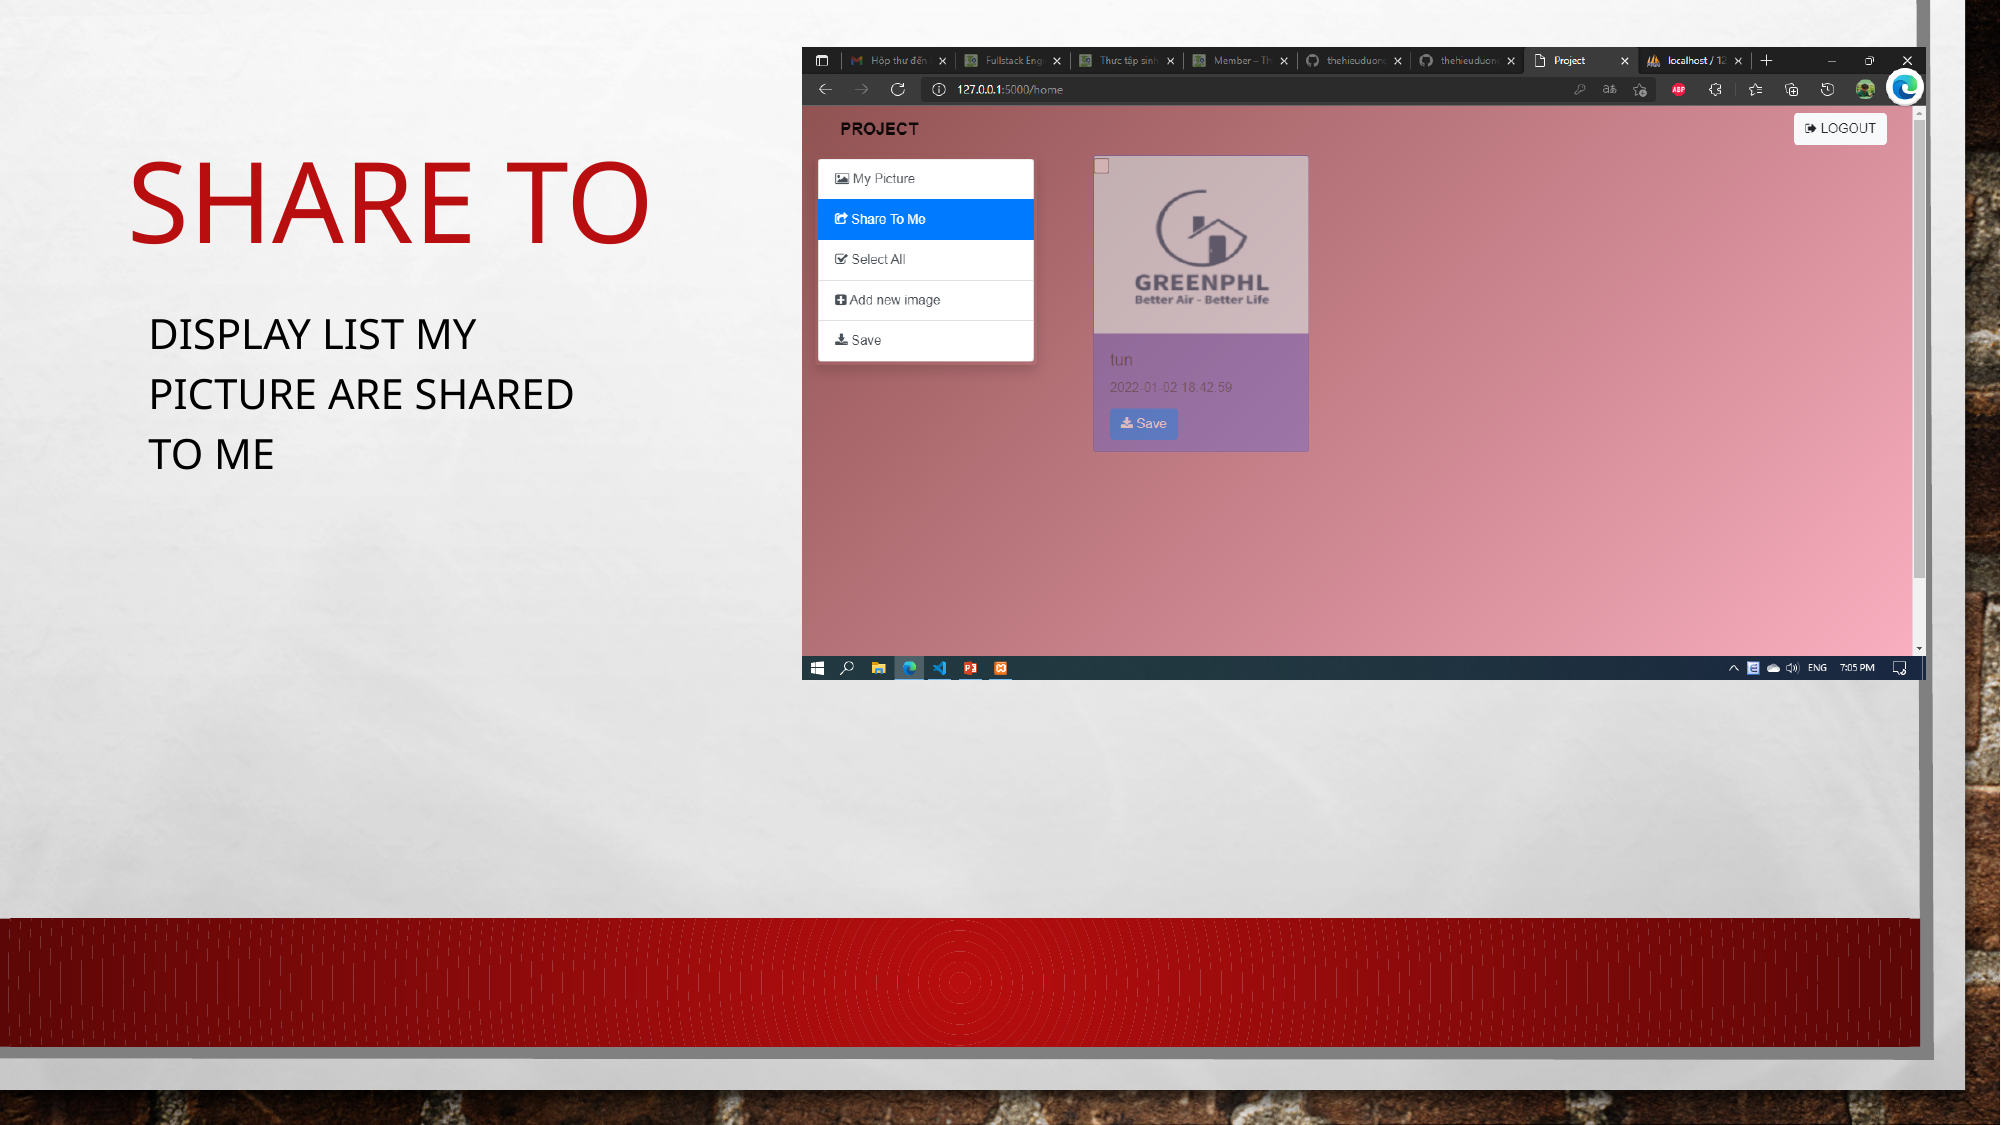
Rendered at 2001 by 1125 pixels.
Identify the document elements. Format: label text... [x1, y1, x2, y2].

list Display list my picture are shared to me [133, 301, 630, 556]
title Share to [112, 112, 802, 302]
picture [0, 0, 2000, 1125]
picture [802, 47, 1926, 680]
